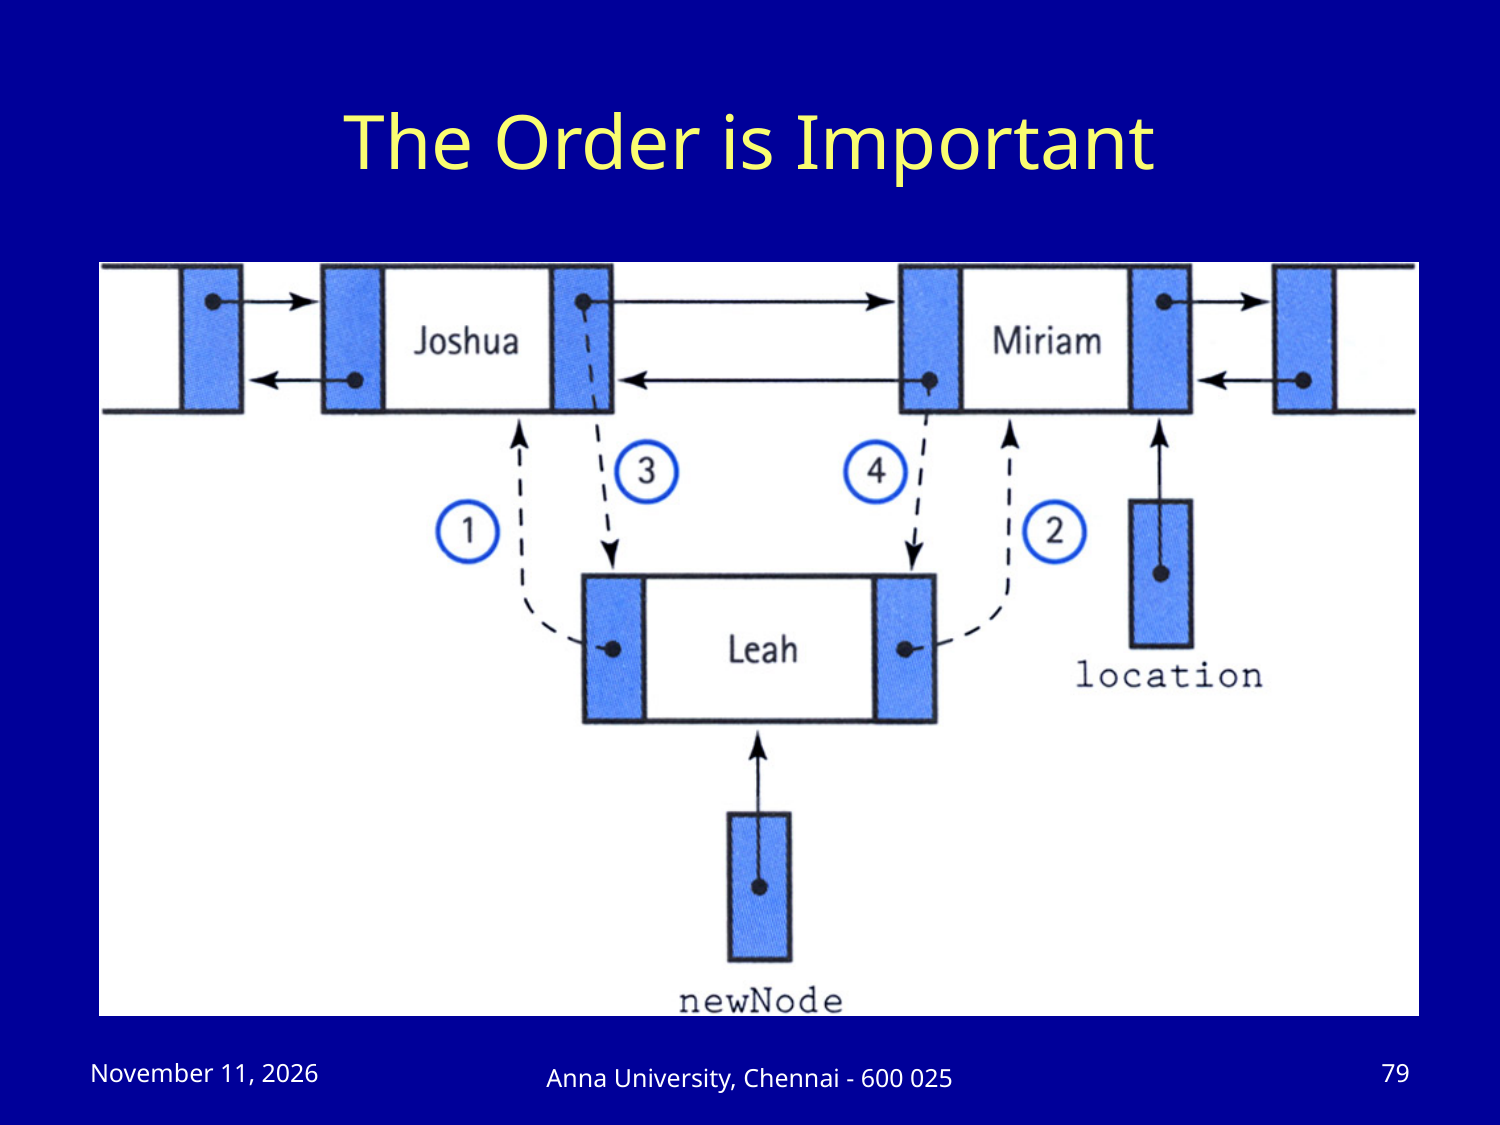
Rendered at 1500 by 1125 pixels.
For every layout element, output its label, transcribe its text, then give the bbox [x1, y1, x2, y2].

slide_number 79 [1074, 1023, 1426, 1100]
picture [99, 262, 1419, 1016]
title The Order is Important [37, 45, 1463, 233]
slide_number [74, 1023, 426, 1100]
footer Anna University, Chennai - 600 025 [487, 1025, 1013, 1101]
